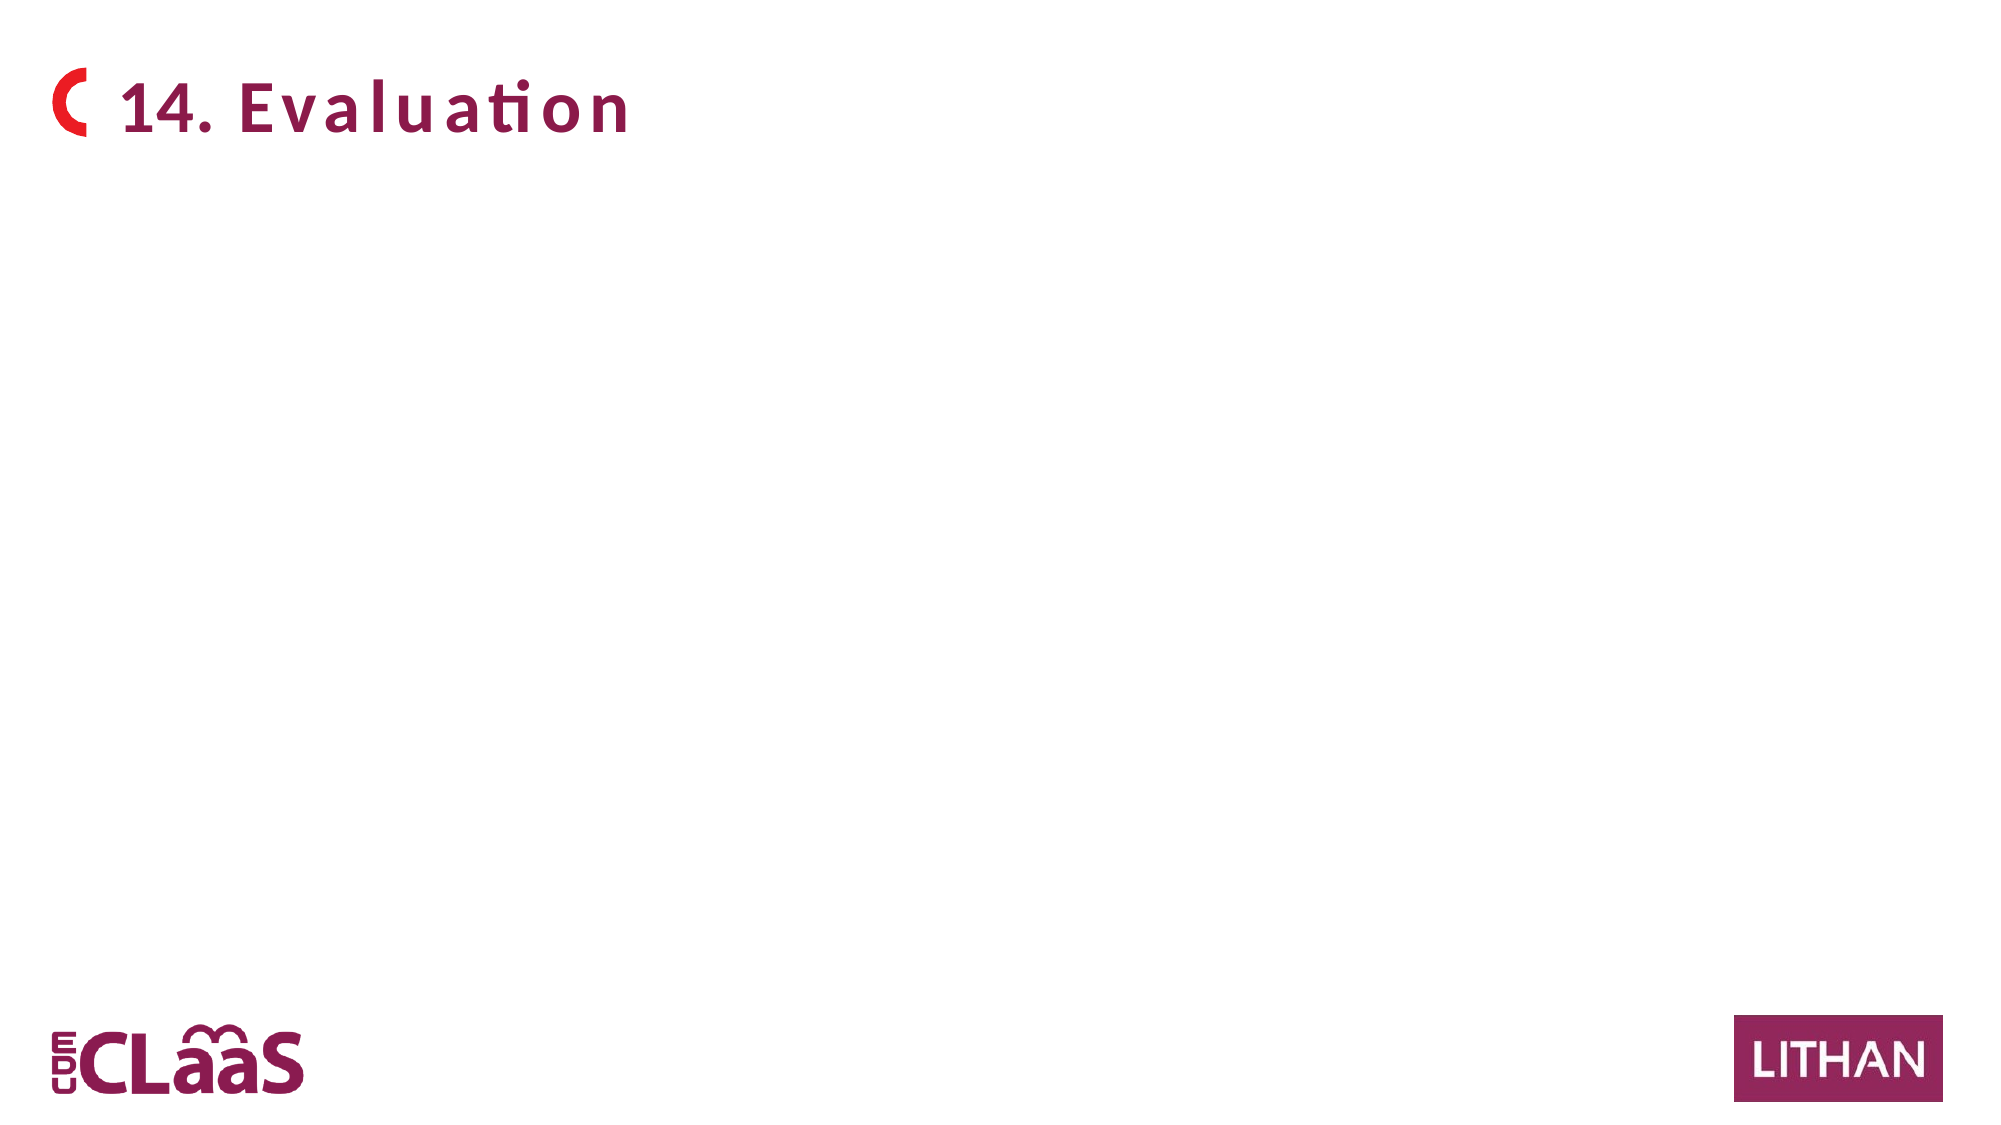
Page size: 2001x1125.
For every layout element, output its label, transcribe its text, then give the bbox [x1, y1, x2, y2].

title 14. Evaluation [97, 44, 1808, 246]
picture [51, 1024, 304, 1094]
picture [1734, 1015, 1943, 1102]
